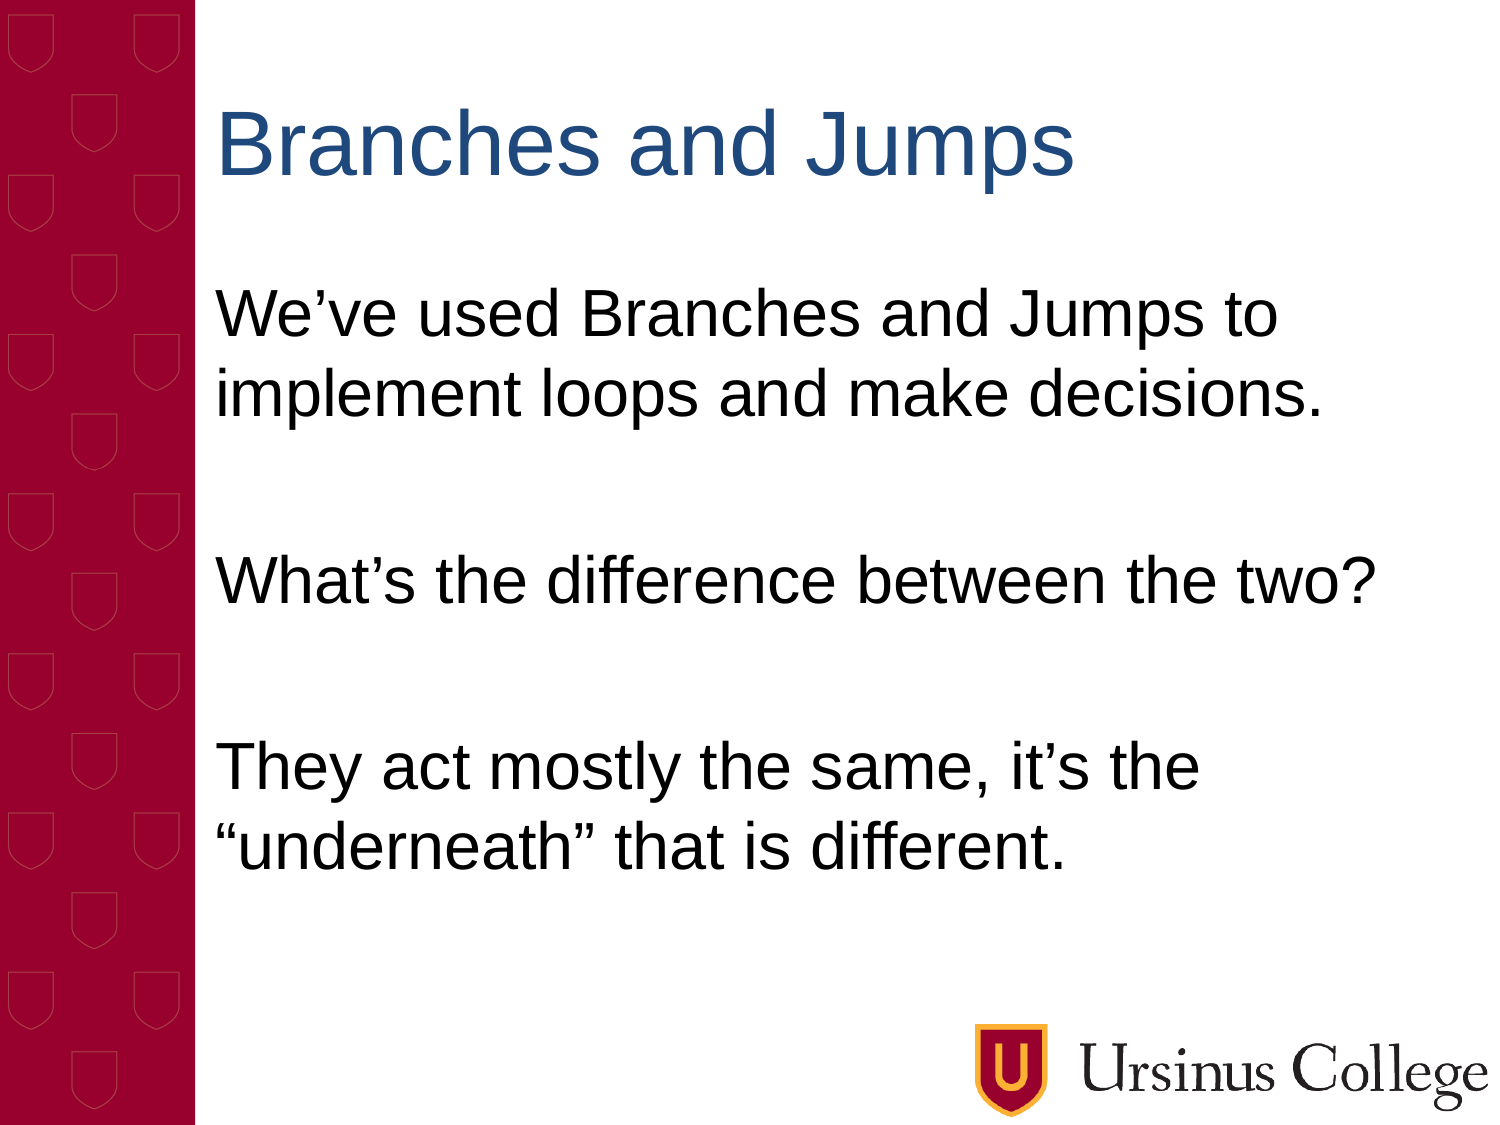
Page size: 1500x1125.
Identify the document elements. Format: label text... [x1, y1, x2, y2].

title Branches and Jumps [200, 45, 1425, 233]
list We’ve used Branches and Jumps to implement loops and make decisions. What’s the difference between the two? They act mostly the same, it’s the “underneath” that is different. [200, 262, 1425, 988]
picture [0, 0, 196, 1125]
picture [975, 1024, 1488, 1117]
